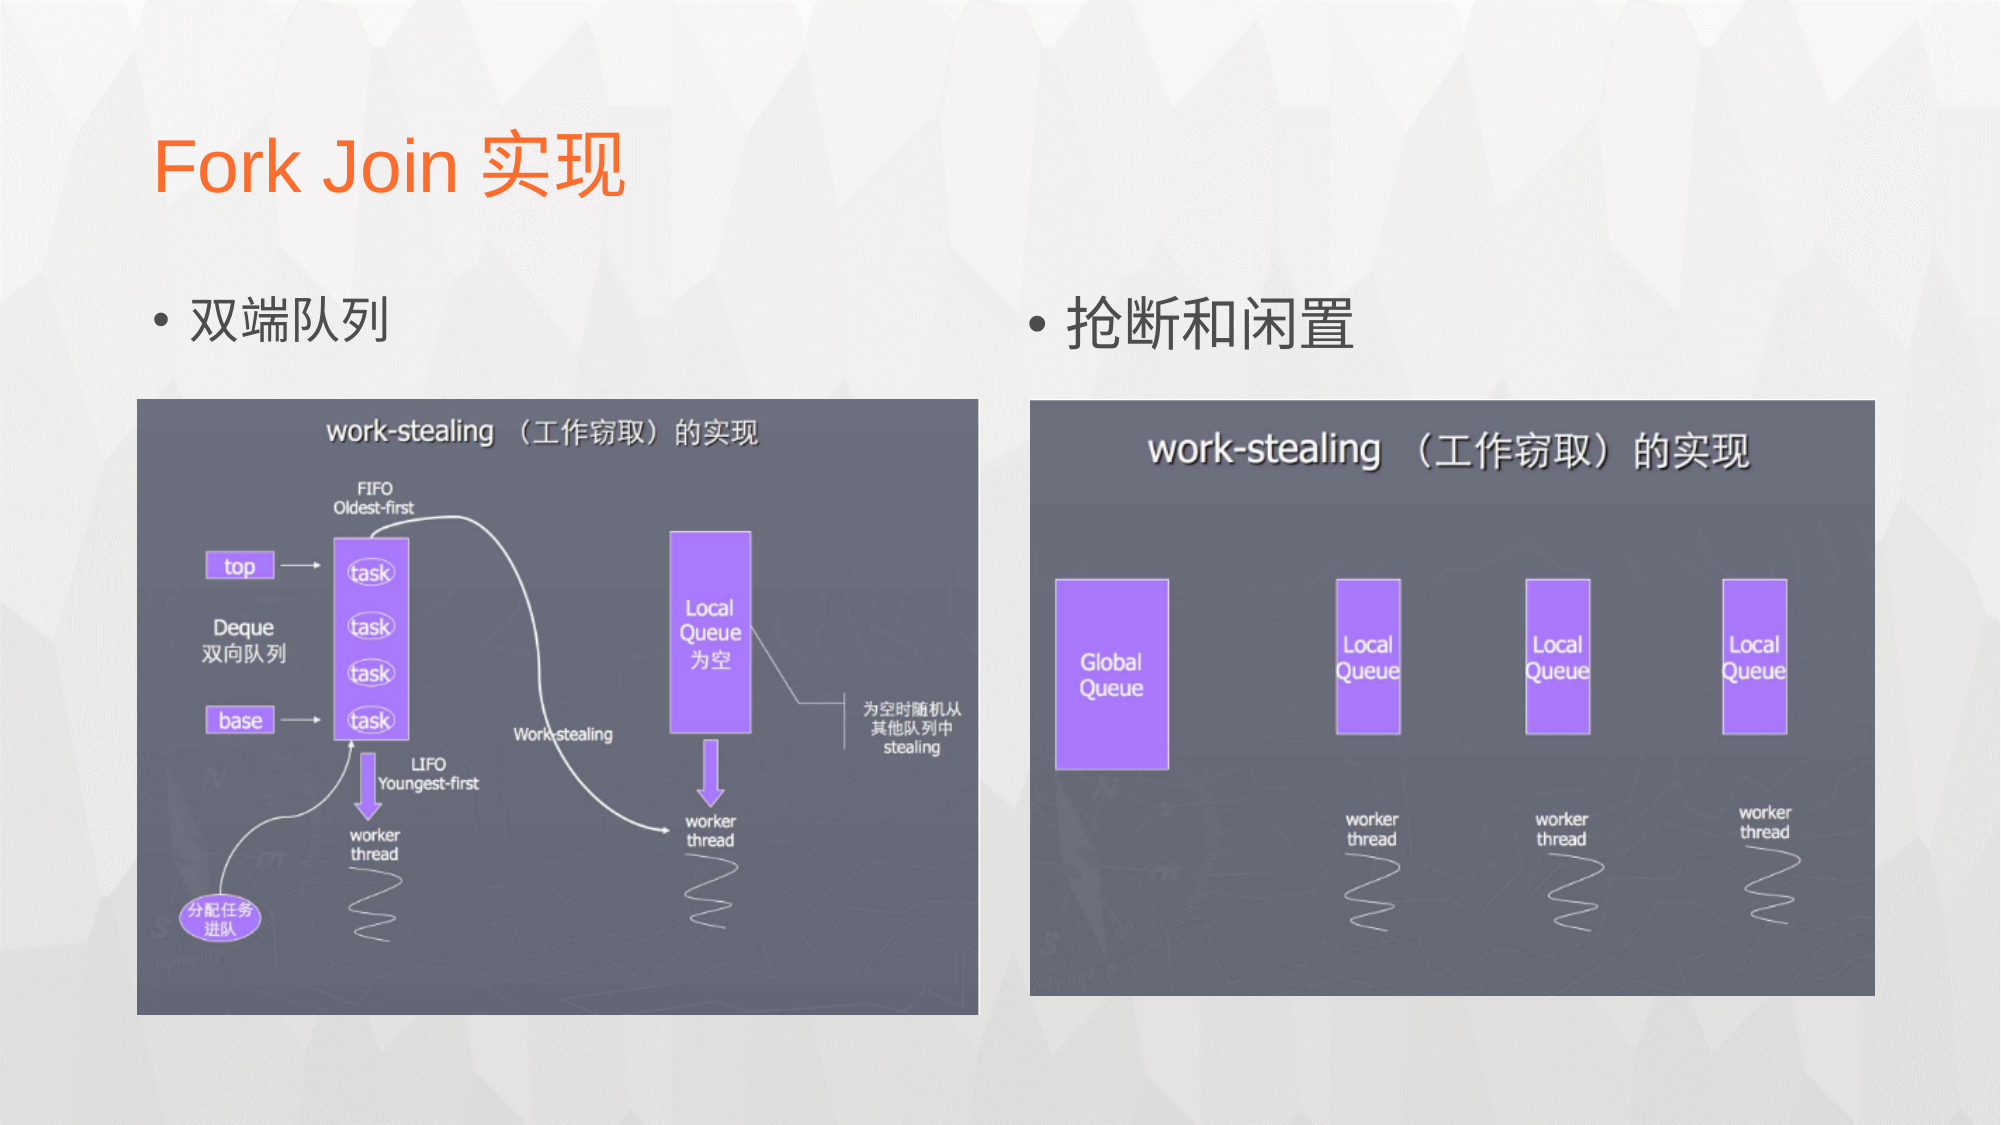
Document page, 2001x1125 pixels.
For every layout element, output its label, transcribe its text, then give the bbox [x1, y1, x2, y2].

text_box 双端队列 [137, 288, 988, 1002]
text_box 抢断和闲置 [1012, 288, 1863, 1002]
text_box Fork Join实现 [137, 59, 1863, 277]
picture [0, 0, 2001, 1125]
